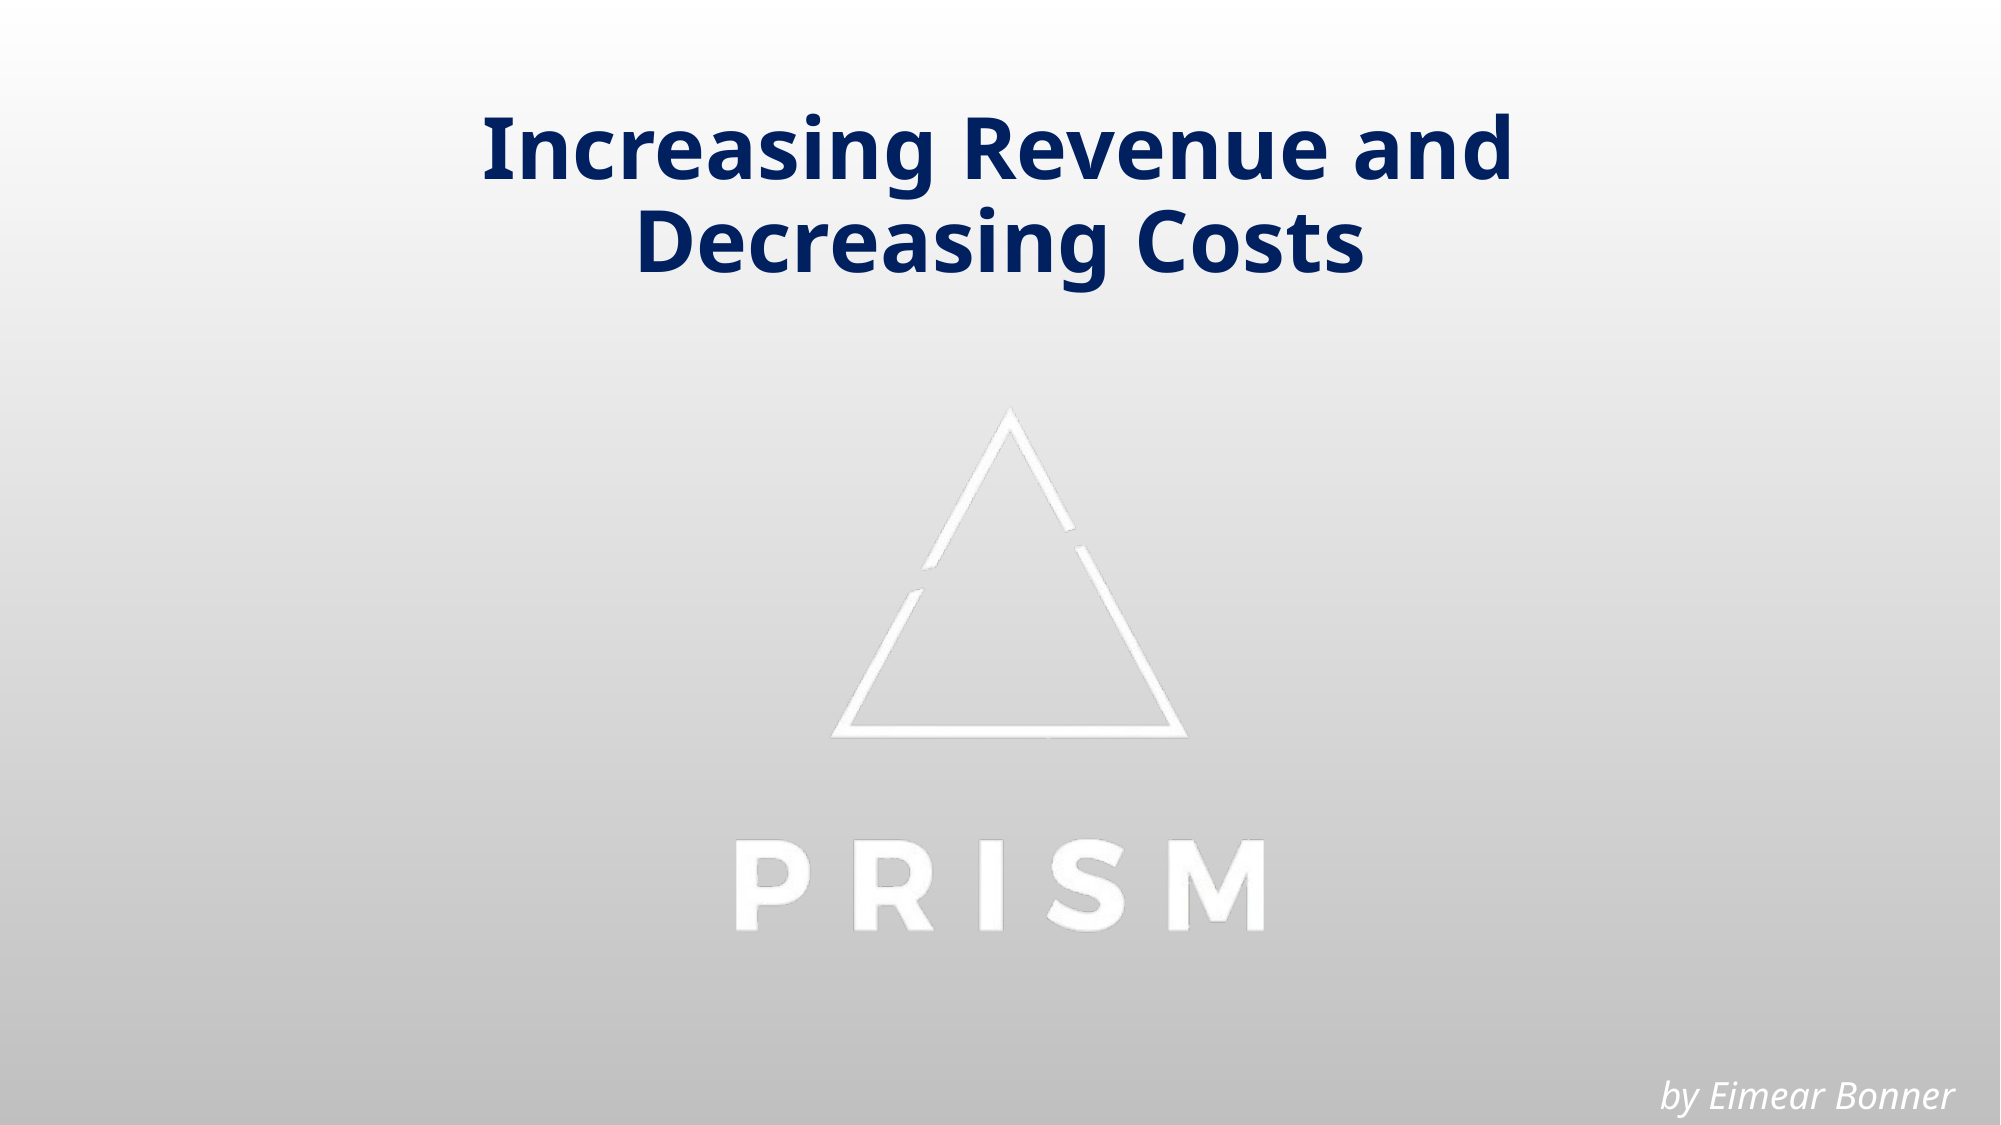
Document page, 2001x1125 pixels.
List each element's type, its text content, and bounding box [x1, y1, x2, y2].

text_box by Eimear Bonner [1645, 1064, 2000, 1125]
title Increasing Revenue and Decreasing Costs [381, 96, 1619, 300]
picture [735, 371, 1265, 966]
